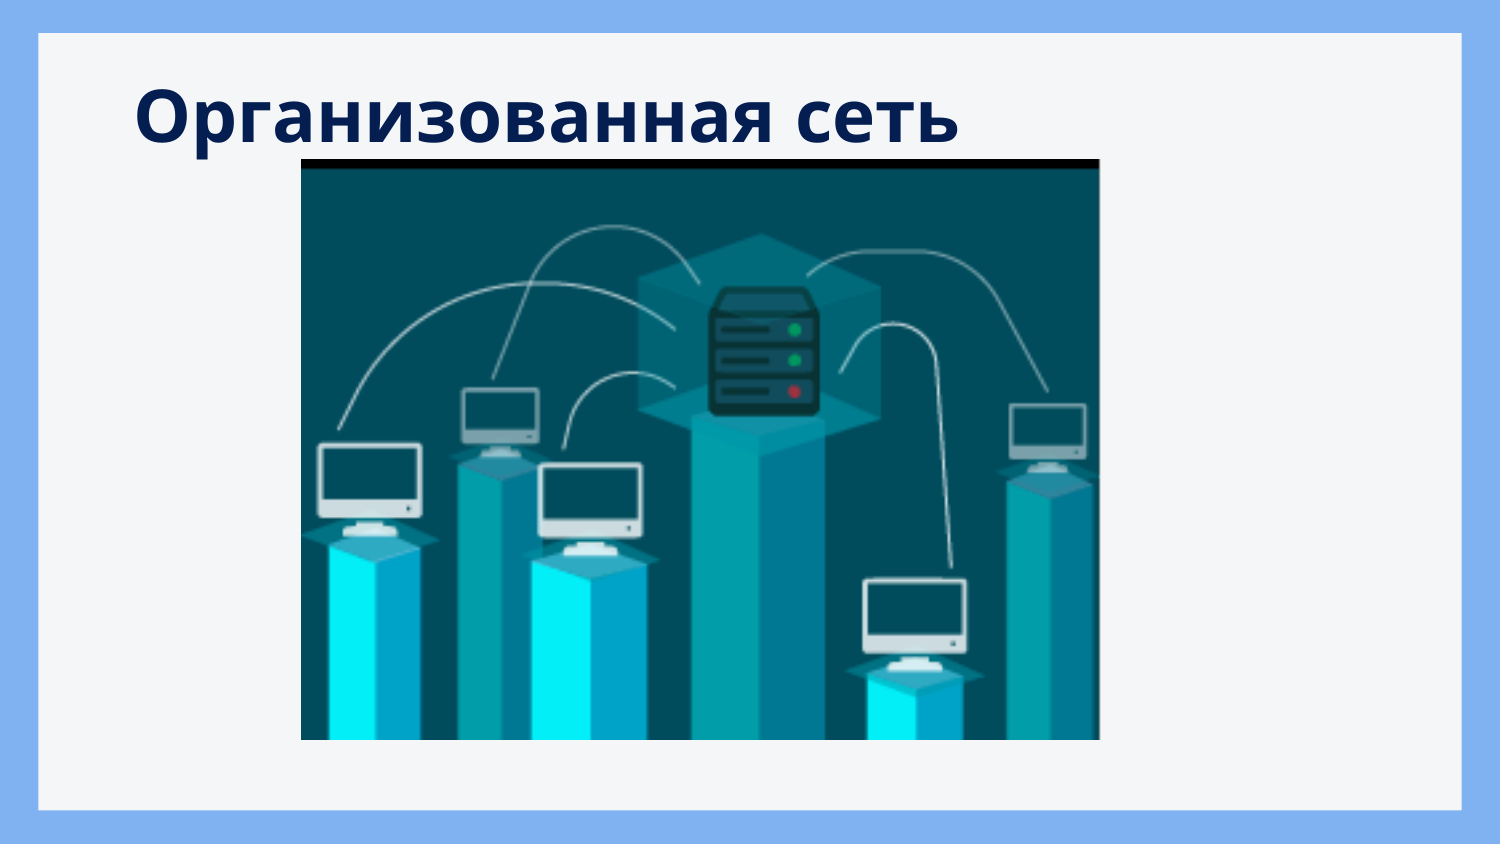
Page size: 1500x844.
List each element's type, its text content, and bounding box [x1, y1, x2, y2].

title Организованная сеть [118, 54, 1382, 160]
picture [300, 159, 1103, 740]
